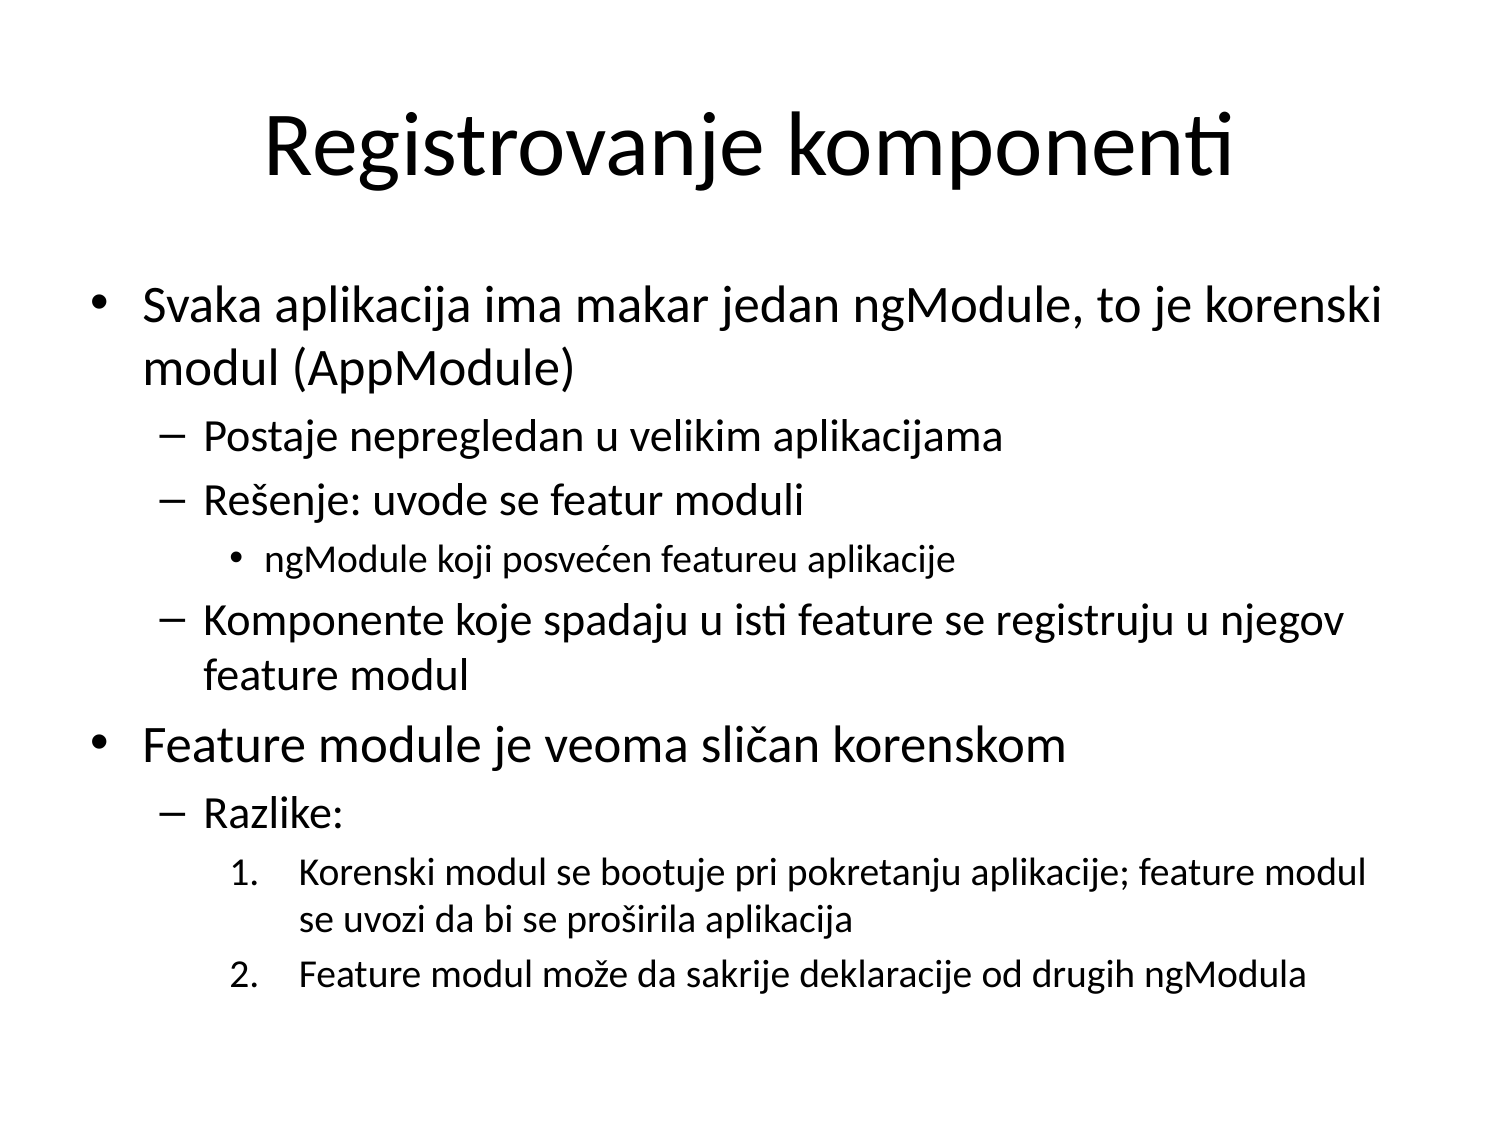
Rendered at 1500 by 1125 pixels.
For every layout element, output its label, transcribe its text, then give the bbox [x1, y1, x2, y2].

list Svaka aplikacija ima makar jedan ngModule, to je korenski modul (AppModule) Postaje nepregledan u velikim aplikacijama Rešenje: uvode se featur moduli ngModule koji posvećen featureu aplikacije Komponente koje spadaju u isti feature se registruju u njegov feature modul Feature module je veoma sličan korenskom Razlike: Korenski modul se bootuje pri pokretanju aplikacije; feature modul se uvozi da bi se proširila aplikacija Feature modul može da sakrije deklaracije od drugih ngModula [75, 262, 1425, 1005]
title Registrovanje komponenti [75, 45, 1425, 233]
